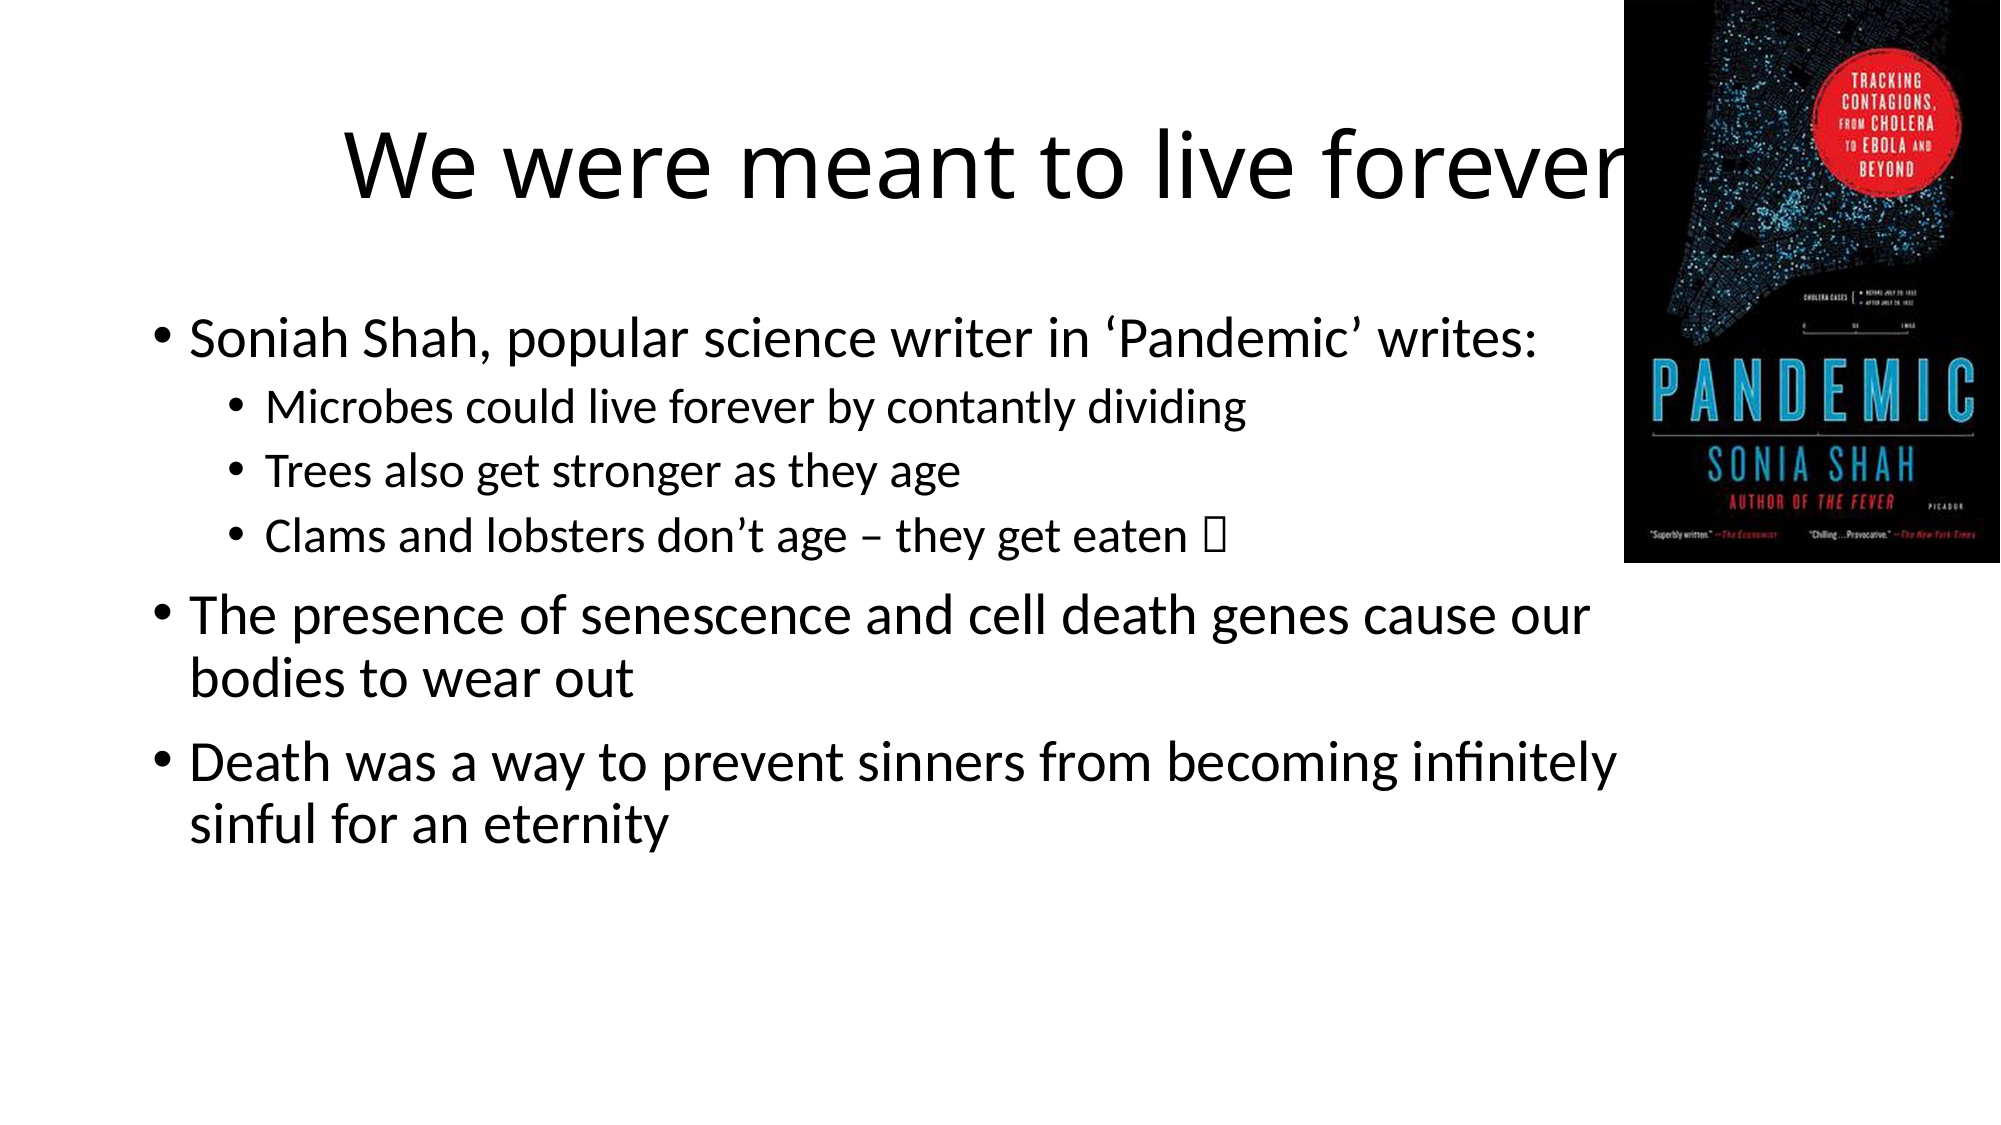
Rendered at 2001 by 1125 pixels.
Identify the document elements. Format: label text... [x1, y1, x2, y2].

title We were meant to live forever! [137, 59, 1624, 278]
picture [1624, 0, 2000, 563]
list Soniah Shah, popular science writer in ‘Pandemic’ writes: Microbes could live forever by contantly dividing Trees also get stronger as they age Clams and lobsters don’t age – they get eaten  The presence of senescence and cell death genes cause our bodies to wear out Death was a way to prevent sinners from becoming infinitely sinful for an eternity [137, 299, 1763, 1014]
